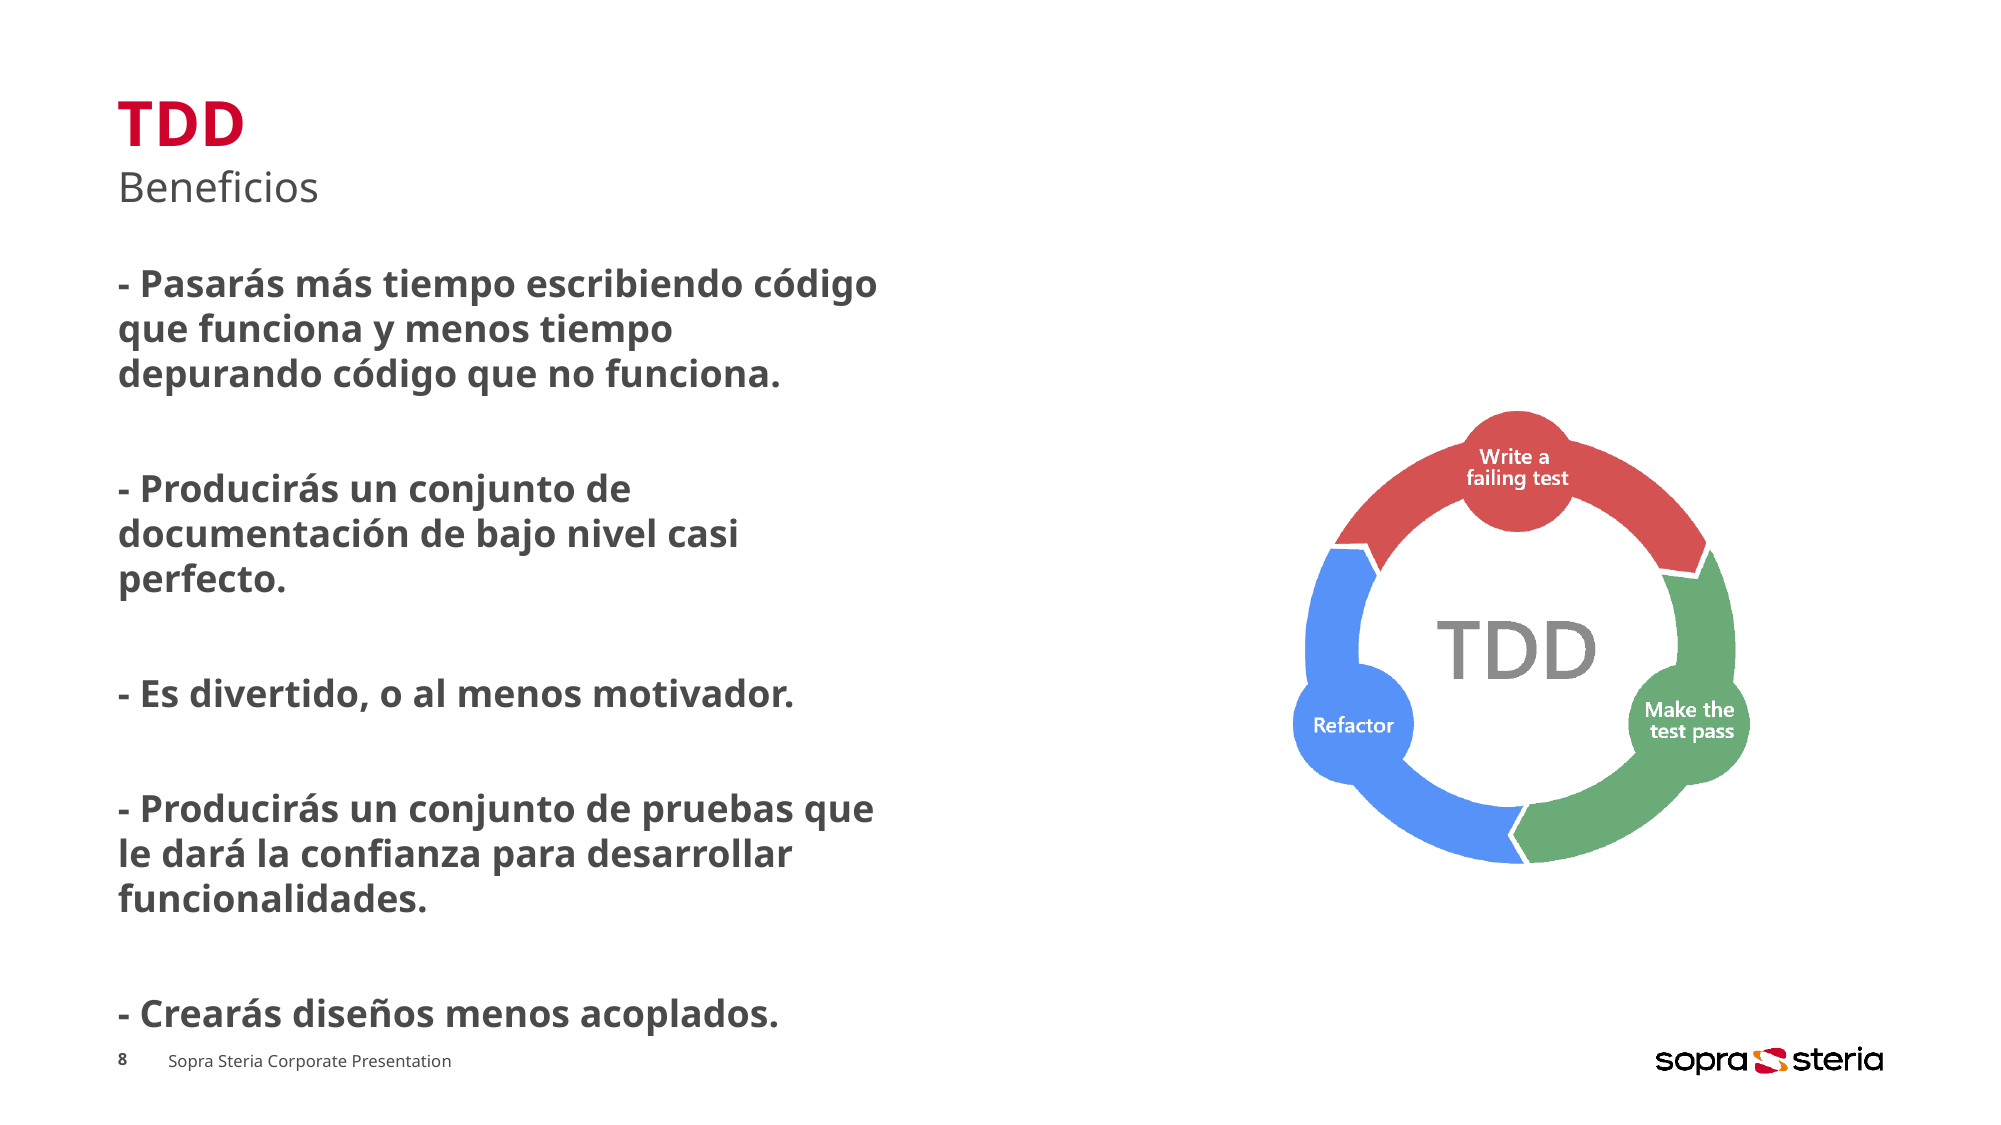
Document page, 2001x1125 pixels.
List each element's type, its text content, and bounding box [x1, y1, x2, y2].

picture [1638, 1028, 1900, 1093]
title TDD [117, 5, 1882, 159]
picture [1152, 402, 1882, 887]
list Beneficios [117, 160, 1882, 220]
list - Pasarás más tiempo escribiendo código que funciona y menos tiempo depurando código que no funciona. - Producirás un conjunto de documentación de bajo nivel casi perfecto. - Es divertido, o al menos motivador. - Producirás un conjunto de pruebas que le dará la confianza para desarrollar funcionalidades. - Crearás diseños menos acoplados. [117, 260, 1685, 1081]
